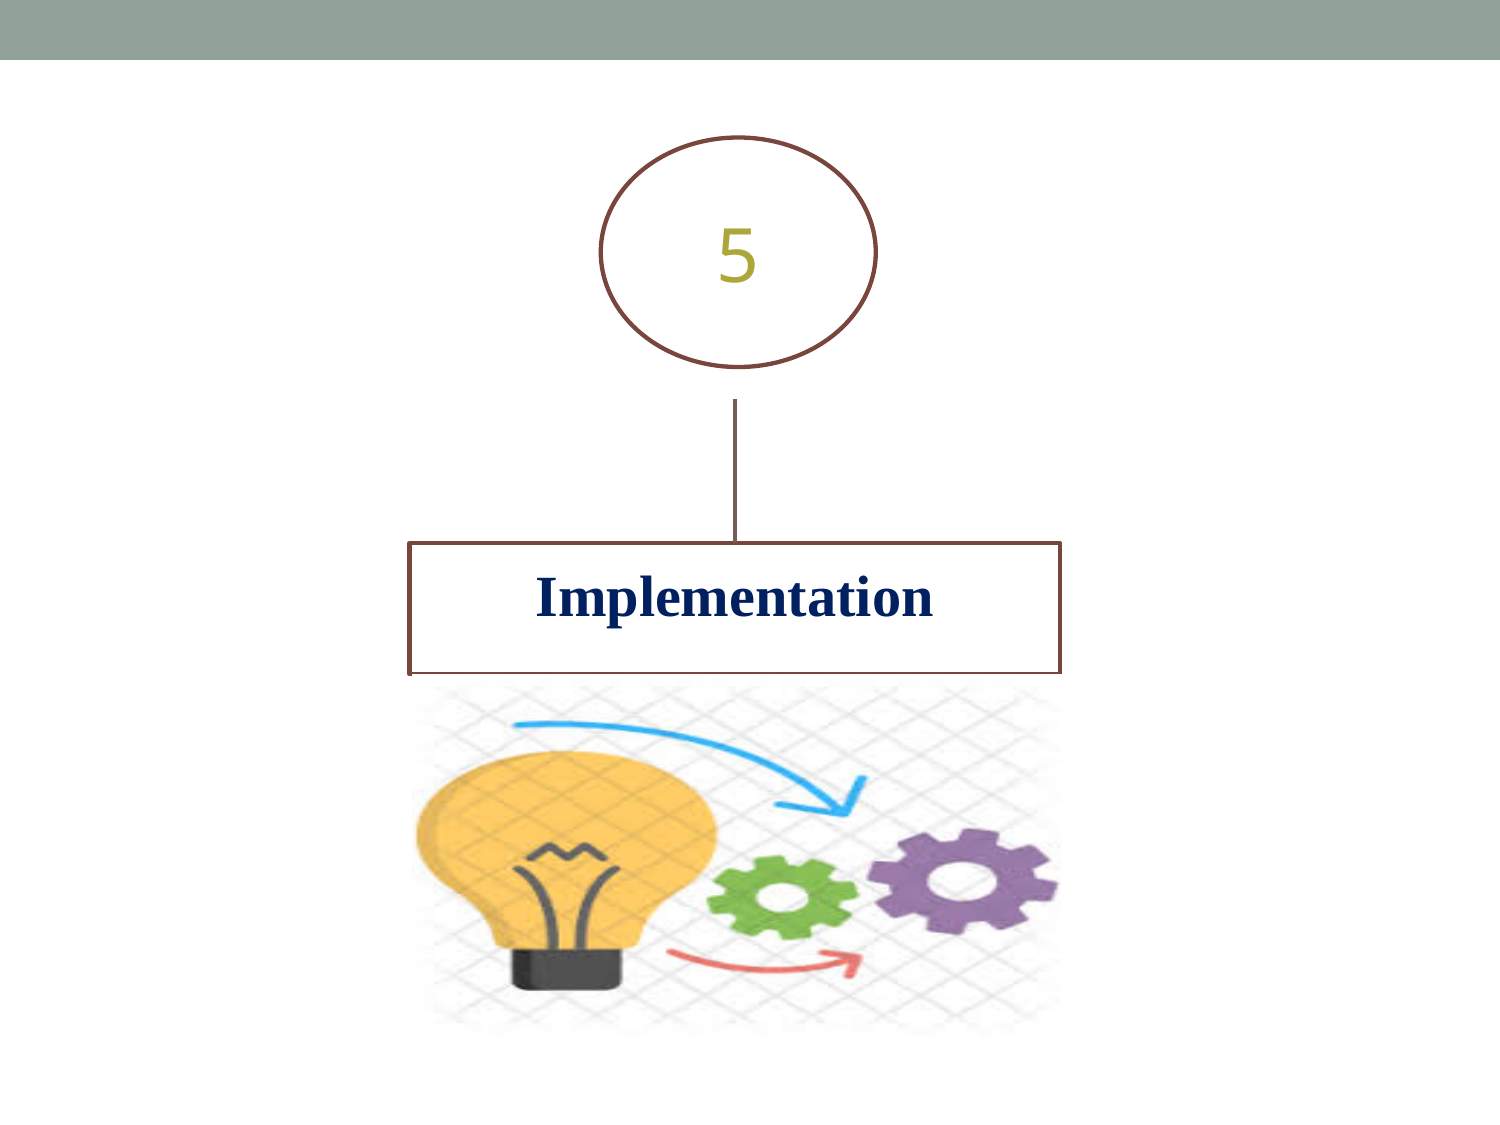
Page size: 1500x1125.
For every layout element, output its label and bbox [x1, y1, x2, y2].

picture [412, 674, 1064, 1039]
text_box [409, 137, 1061, 675]
